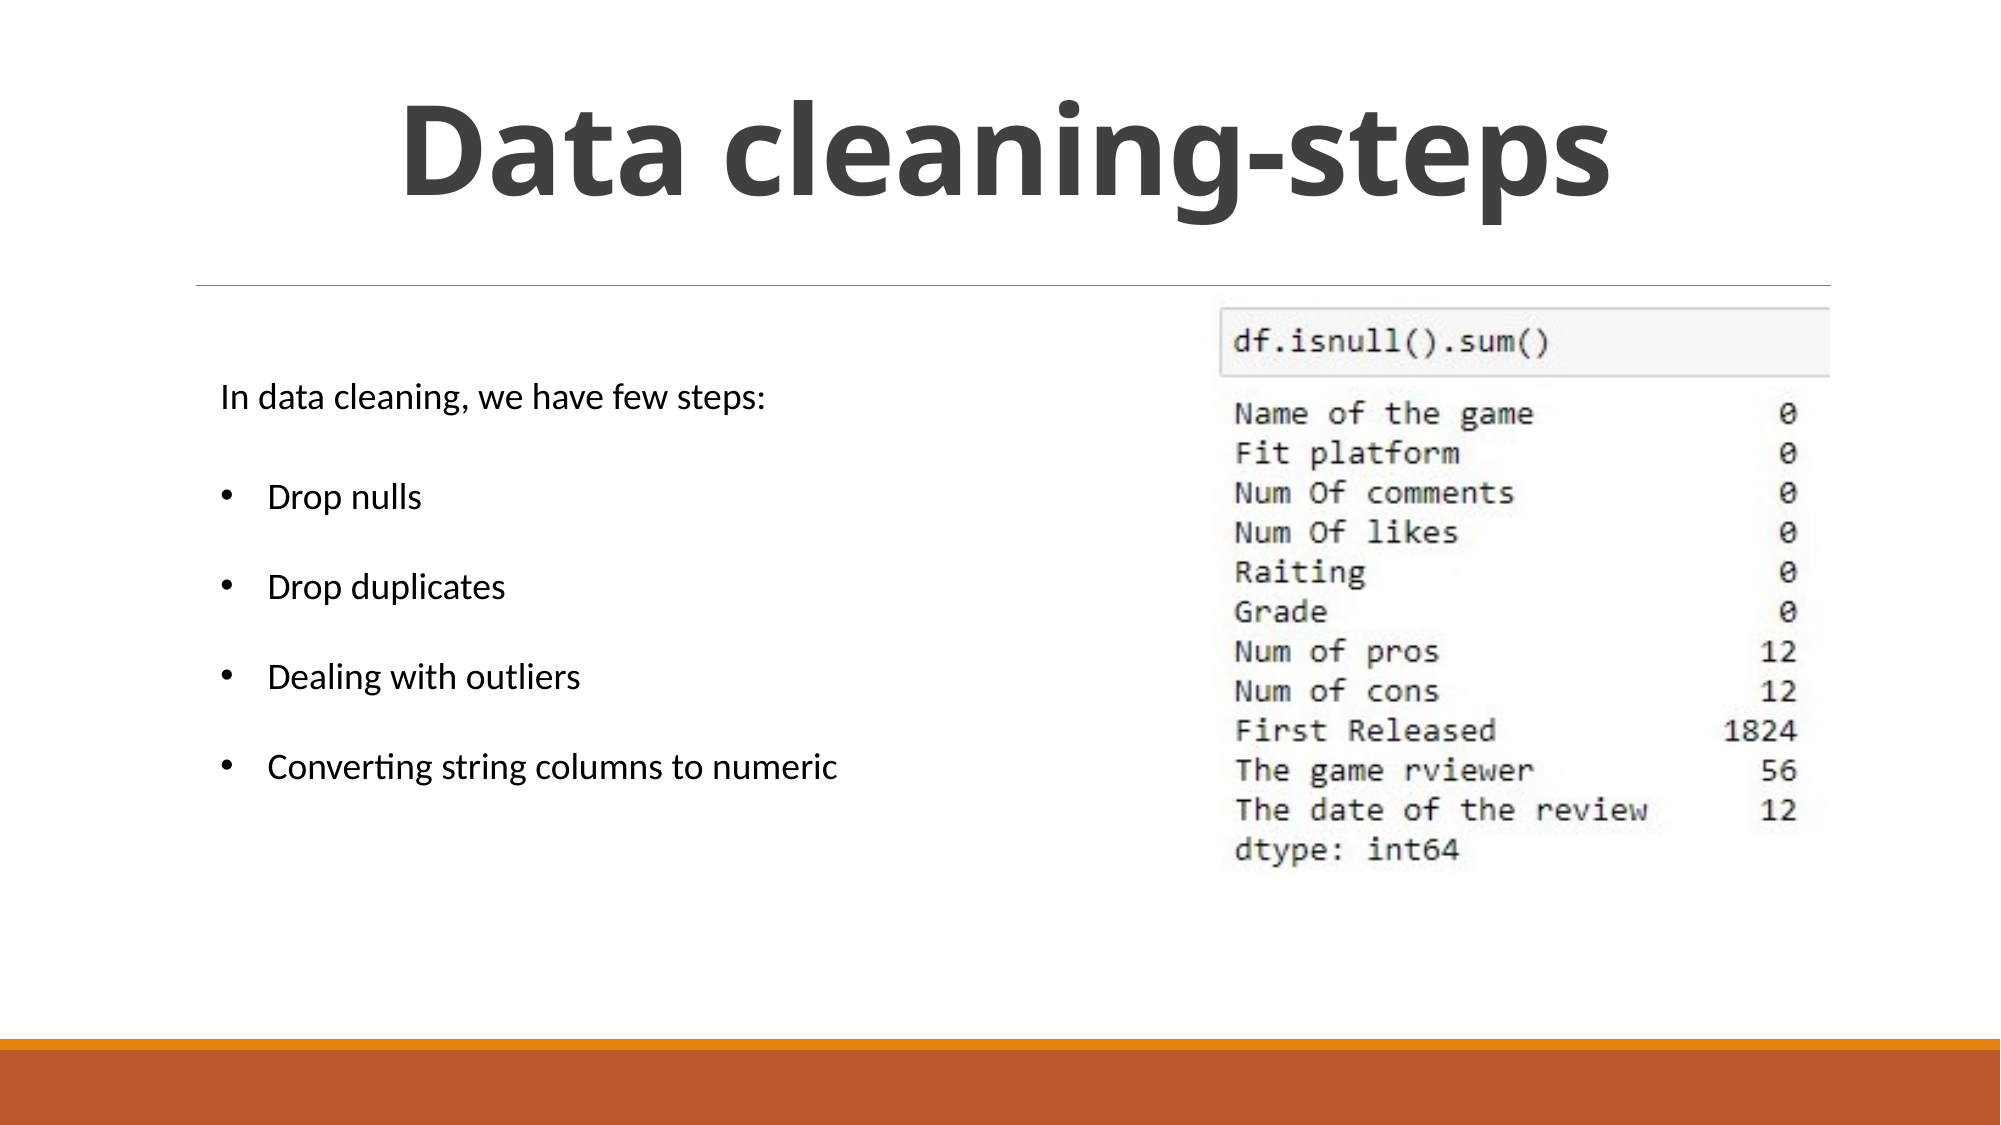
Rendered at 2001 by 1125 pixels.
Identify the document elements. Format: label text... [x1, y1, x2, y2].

picture [1213, 294, 1831, 878]
text_box Drop nulls Drop duplicates Dealing with outliers Converting string columns to numeric [205, 470, 870, 795]
text_box In data cleaning, we have few steps: [205, 364, 921, 470]
title Data cleaning-steps [180, 47, 1830, 229]
